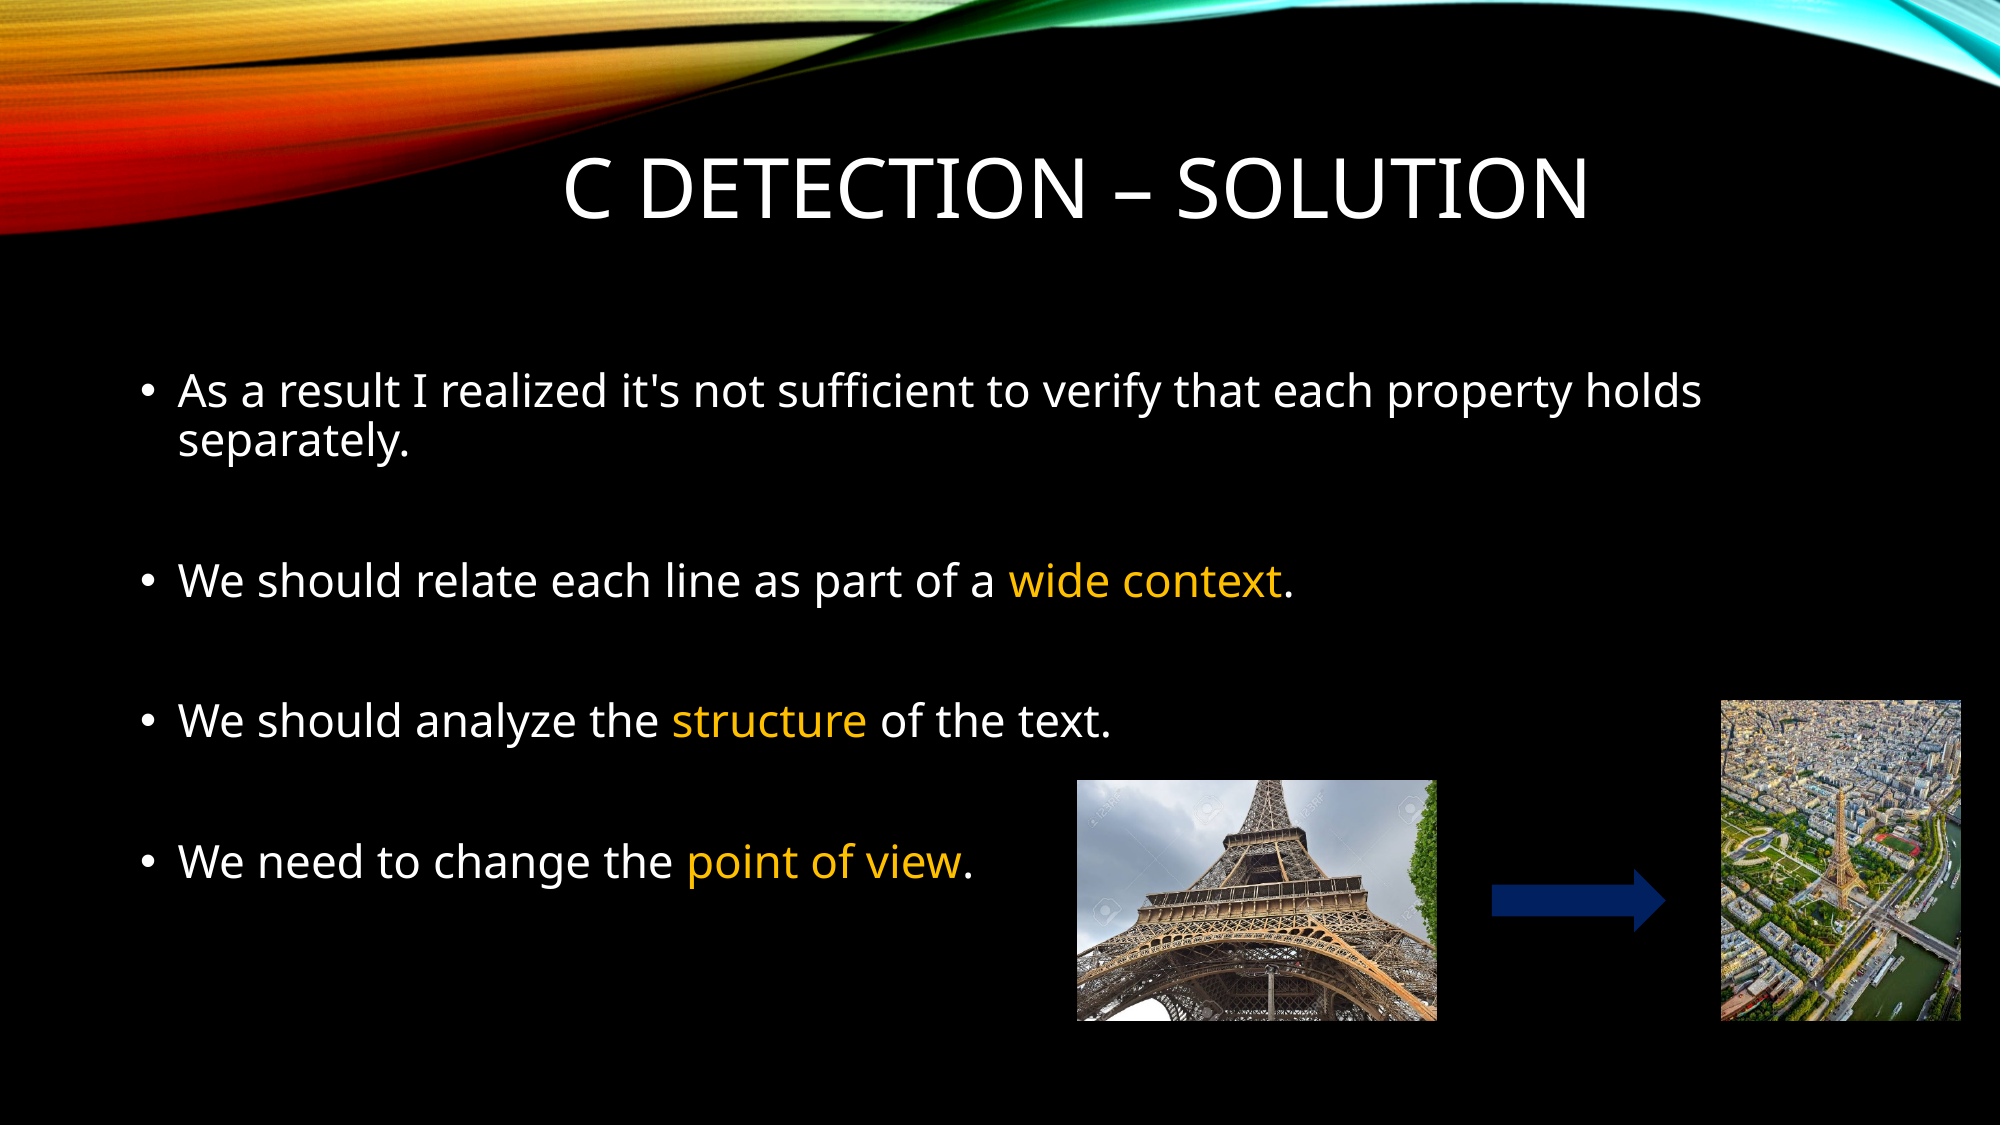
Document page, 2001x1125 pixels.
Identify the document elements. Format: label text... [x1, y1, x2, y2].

picture [1720, 700, 1962, 1021]
picture [0, 0, 2000, 237]
list As a result I realized it's not sufficient to verify that each property holds separately. We should relate each line as part of a wide context. We should analyze the structure of the text. We need to change the point of view. [125, 360, 1784, 1021]
text_box [1490, 867, 1667, 934]
title c detection – Solution [371, 85, 1784, 298]
picture [1077, 780, 1437, 1021]
